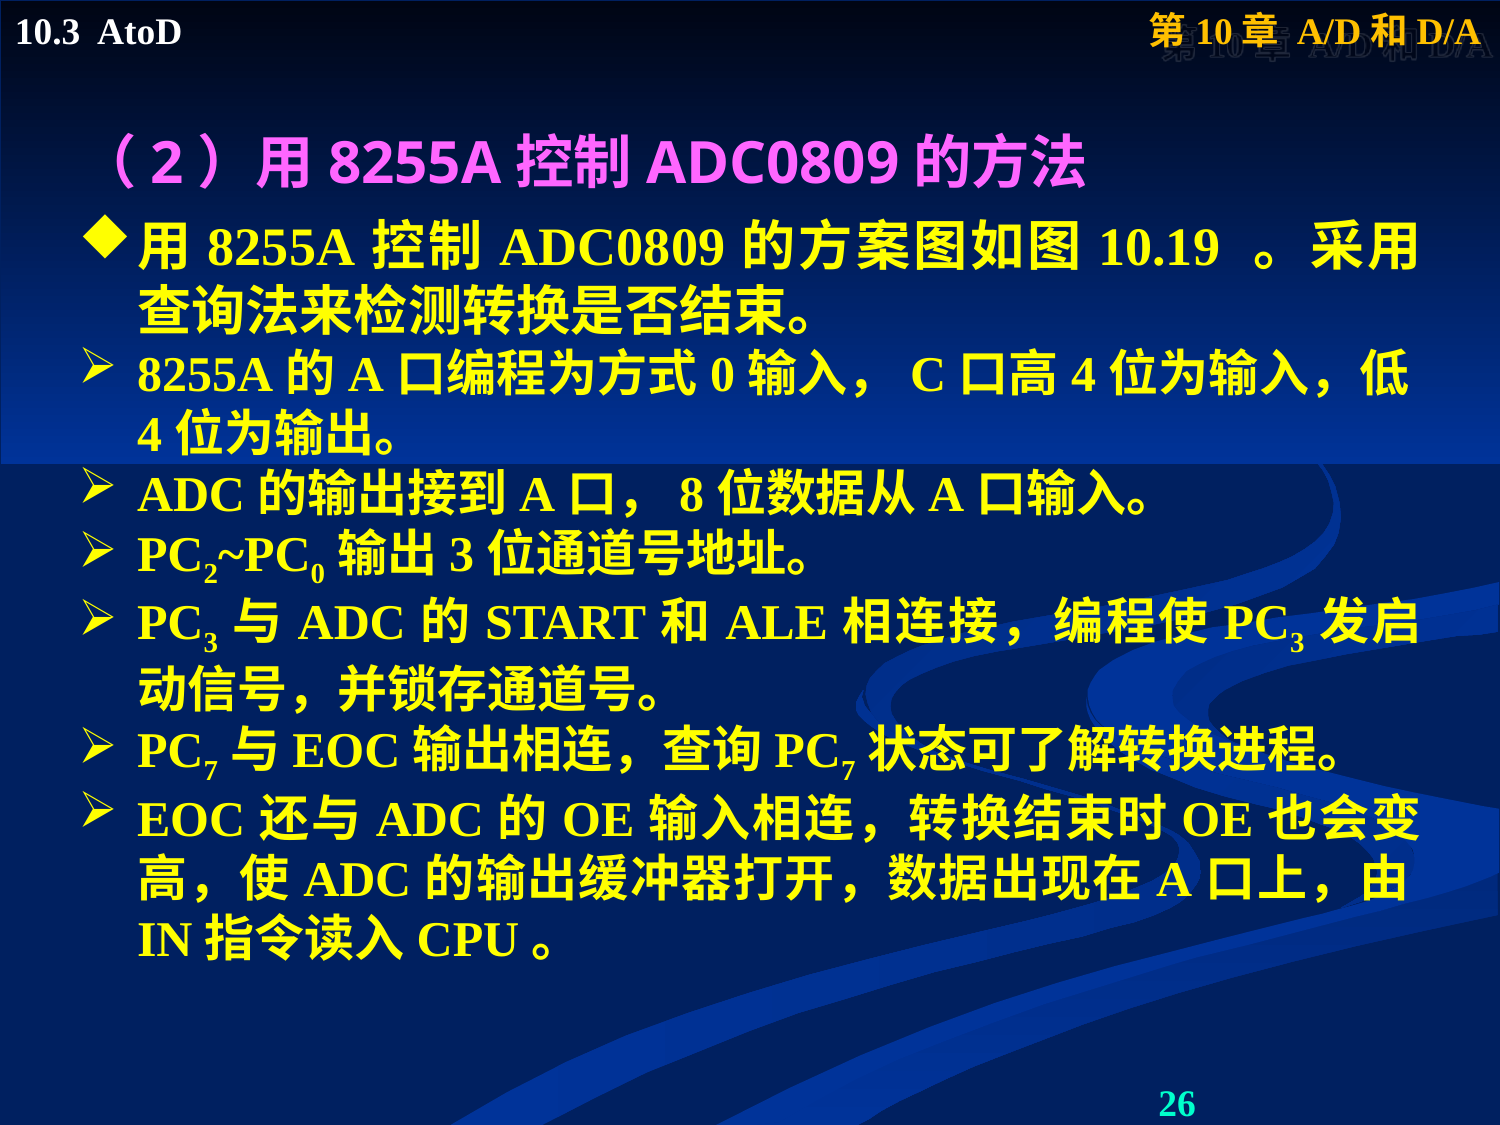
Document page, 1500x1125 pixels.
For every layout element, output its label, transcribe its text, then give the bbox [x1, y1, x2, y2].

list （2）用8255A控制ADC0809的方法 用8255A控制ADC0809的方案图如图10.19 。采用查询法来检测转换是否结束。 8255A的A口编程为方式0输入，C口高4位为输入，低4位为输出。 ADC的输出接到A口，8位数据从A口输入。 PC2~PC0输出3位通道号地址。 PC3与ADC的START和ALE相连接，编程使PC3发启动信号，并锁存通道号。 PC7与EOC输出相连，查询PC7状态可了解转换进程。 EOC还与ADC的OE输入相连，转换结束时OE也会变高，使ADC的输出缓冲器打开，数据出现在A口上，由IN指令读入CPU。 [63, 117, 1437, 1065]
